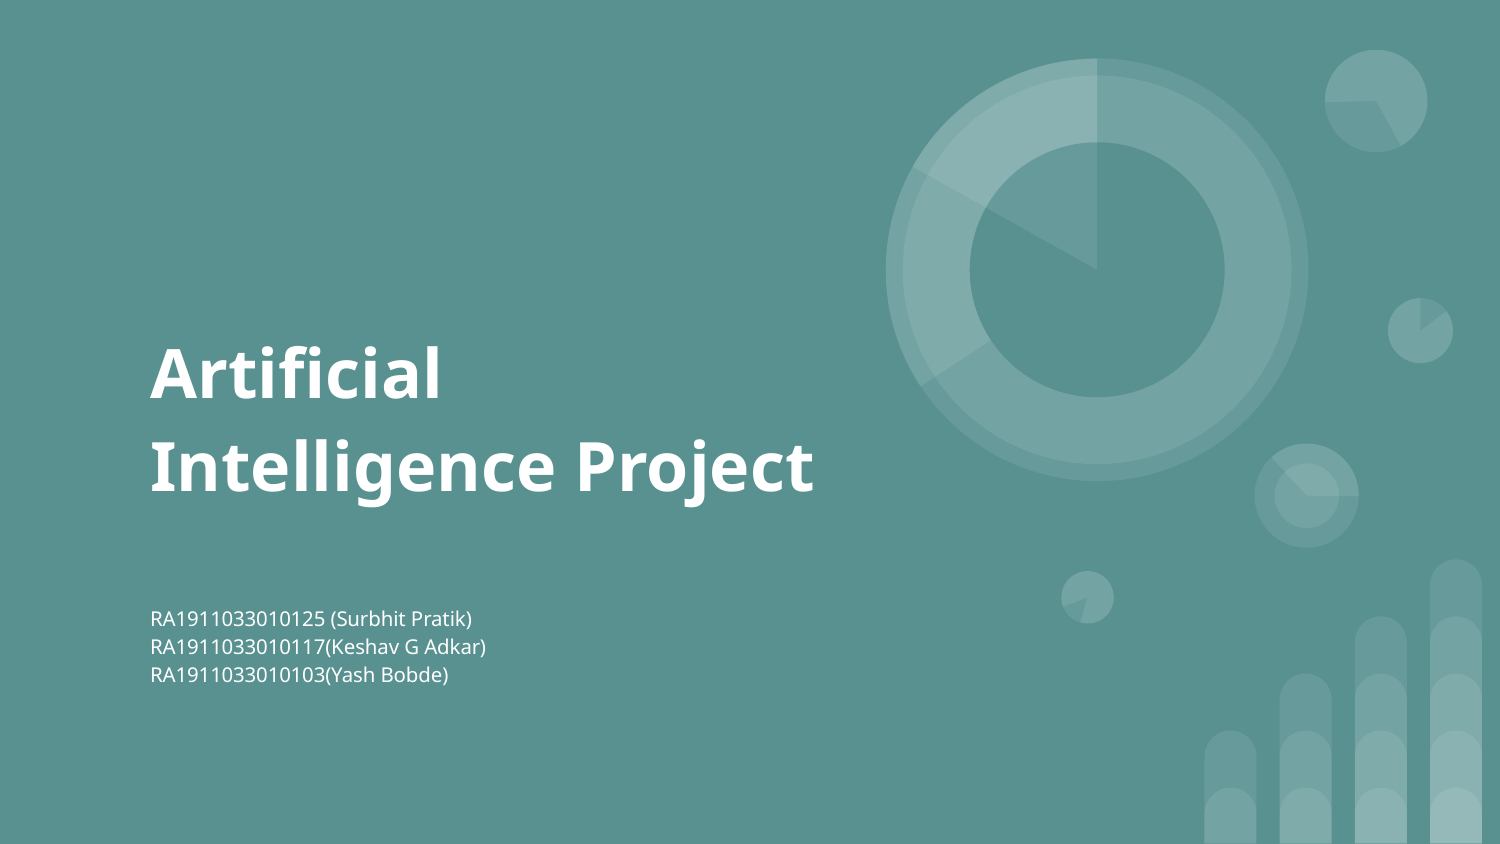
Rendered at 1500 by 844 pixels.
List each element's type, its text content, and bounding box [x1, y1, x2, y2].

title Artificial Intelligence Project [135, 264, 834, 572]
subtitle RA1911033010125 (Surbhit Pratik) RA1911033010117(Keshav G Adkar) RA1911033010103(Yash Bobde) [135, 589, 834, 704]
